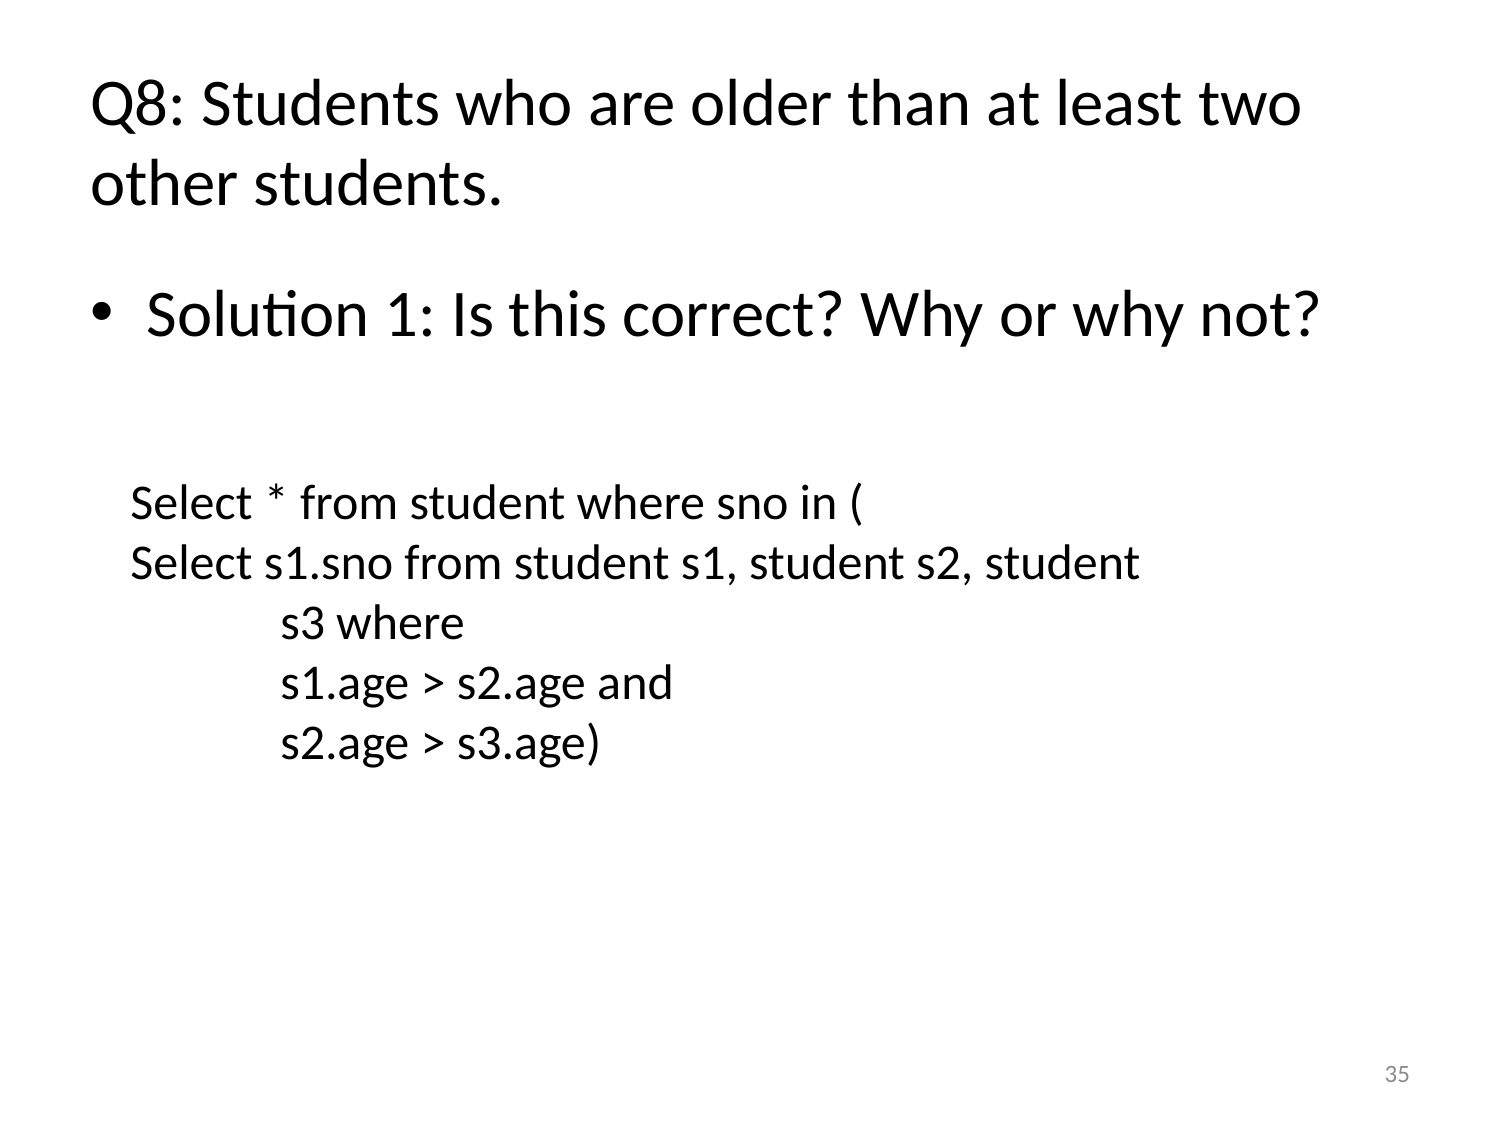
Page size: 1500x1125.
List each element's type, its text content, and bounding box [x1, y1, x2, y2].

slide_number 35 [1074, 1042, 1425, 1103]
title Q8: Students who are older than at least two other students. [75, 45, 1425, 233]
list Solution 1: Is this correct? Why or why not? [75, 262, 1425, 1005]
text_box Select * from student where sno in ( Select s1.sno from student s1, student s2, student s3 where s1.age > s2.age and s2.age > s3.age) [115, 401, 1196, 777]
